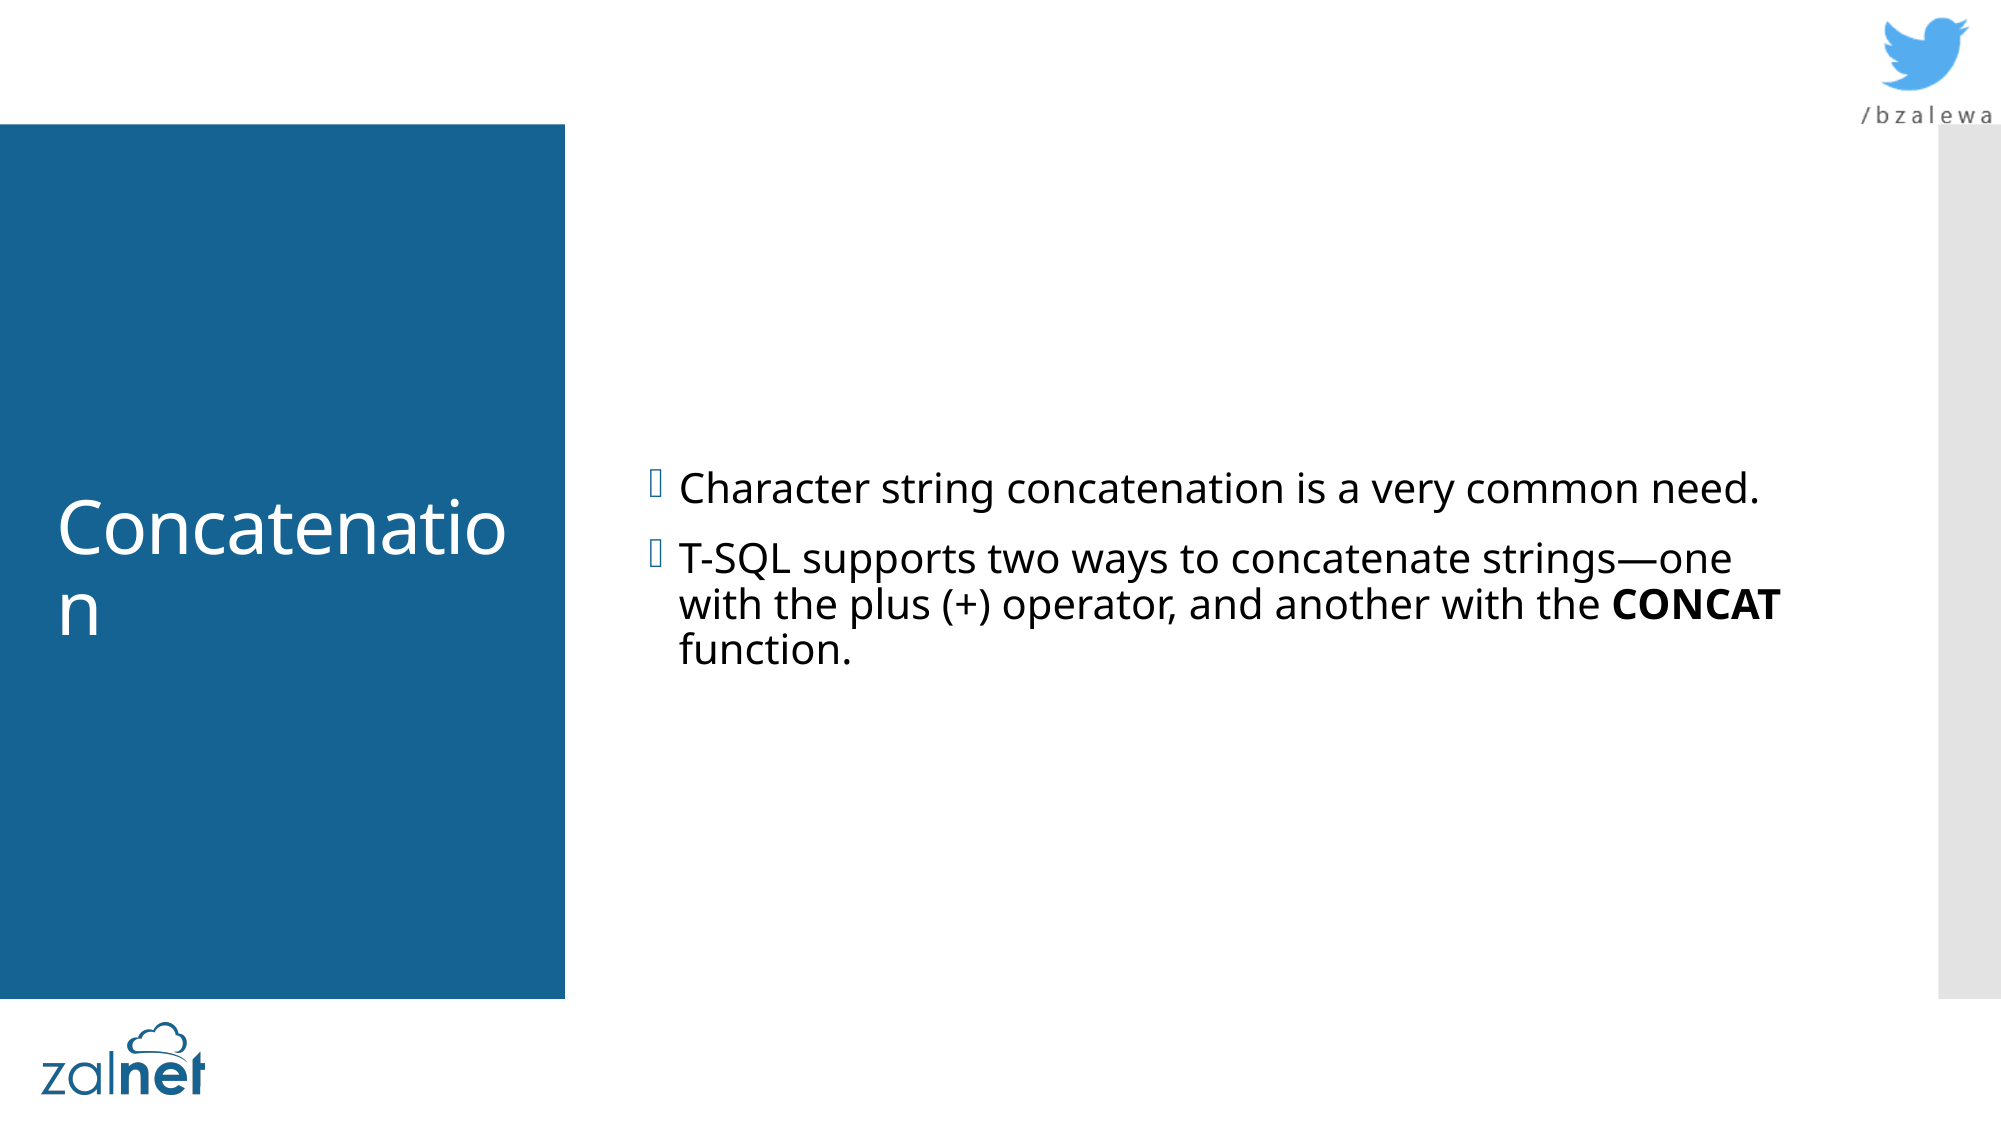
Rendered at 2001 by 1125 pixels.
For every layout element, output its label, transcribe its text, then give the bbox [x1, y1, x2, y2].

list Character string concatenation is a very common need. T-SQL supports two ways to concatenate strings—one with the plus (+) operator, and another with the CONCAT function. [634, 150, 1834, 991]
title Concatenation [41, 193, 525, 948]
picture [41, 1022, 206, 1096]
picture [1844, 12, 1999, 125]
